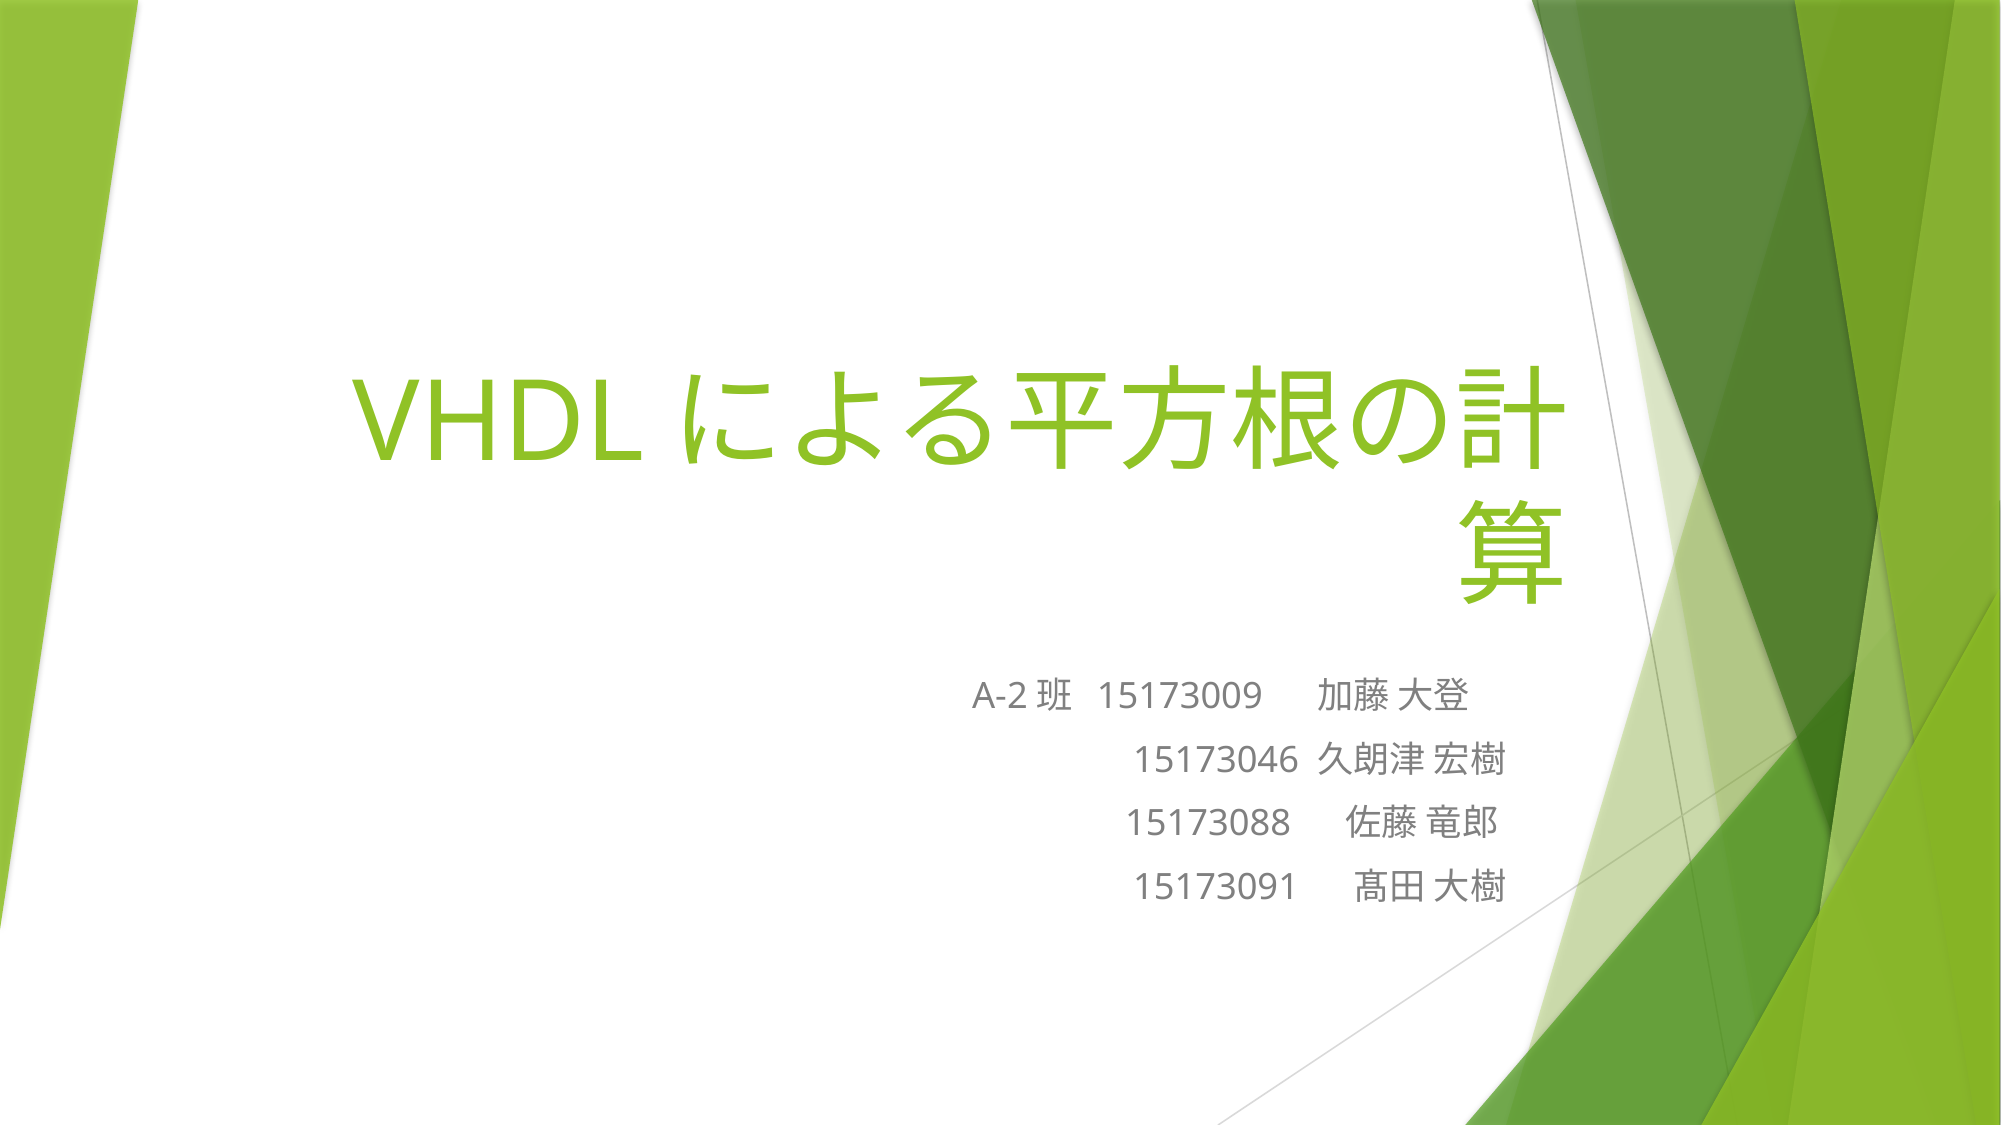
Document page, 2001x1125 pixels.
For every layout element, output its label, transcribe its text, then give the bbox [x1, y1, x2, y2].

subtitle A-2班 15173009 加藤 大登 15173046 久朗津 宏樹 15173088 佐藤 竜郎 15173091 髙田 大樹 [247, 664, 1522, 915]
title VHDLによる平方根の計算 [247, 355, 1584, 626]
